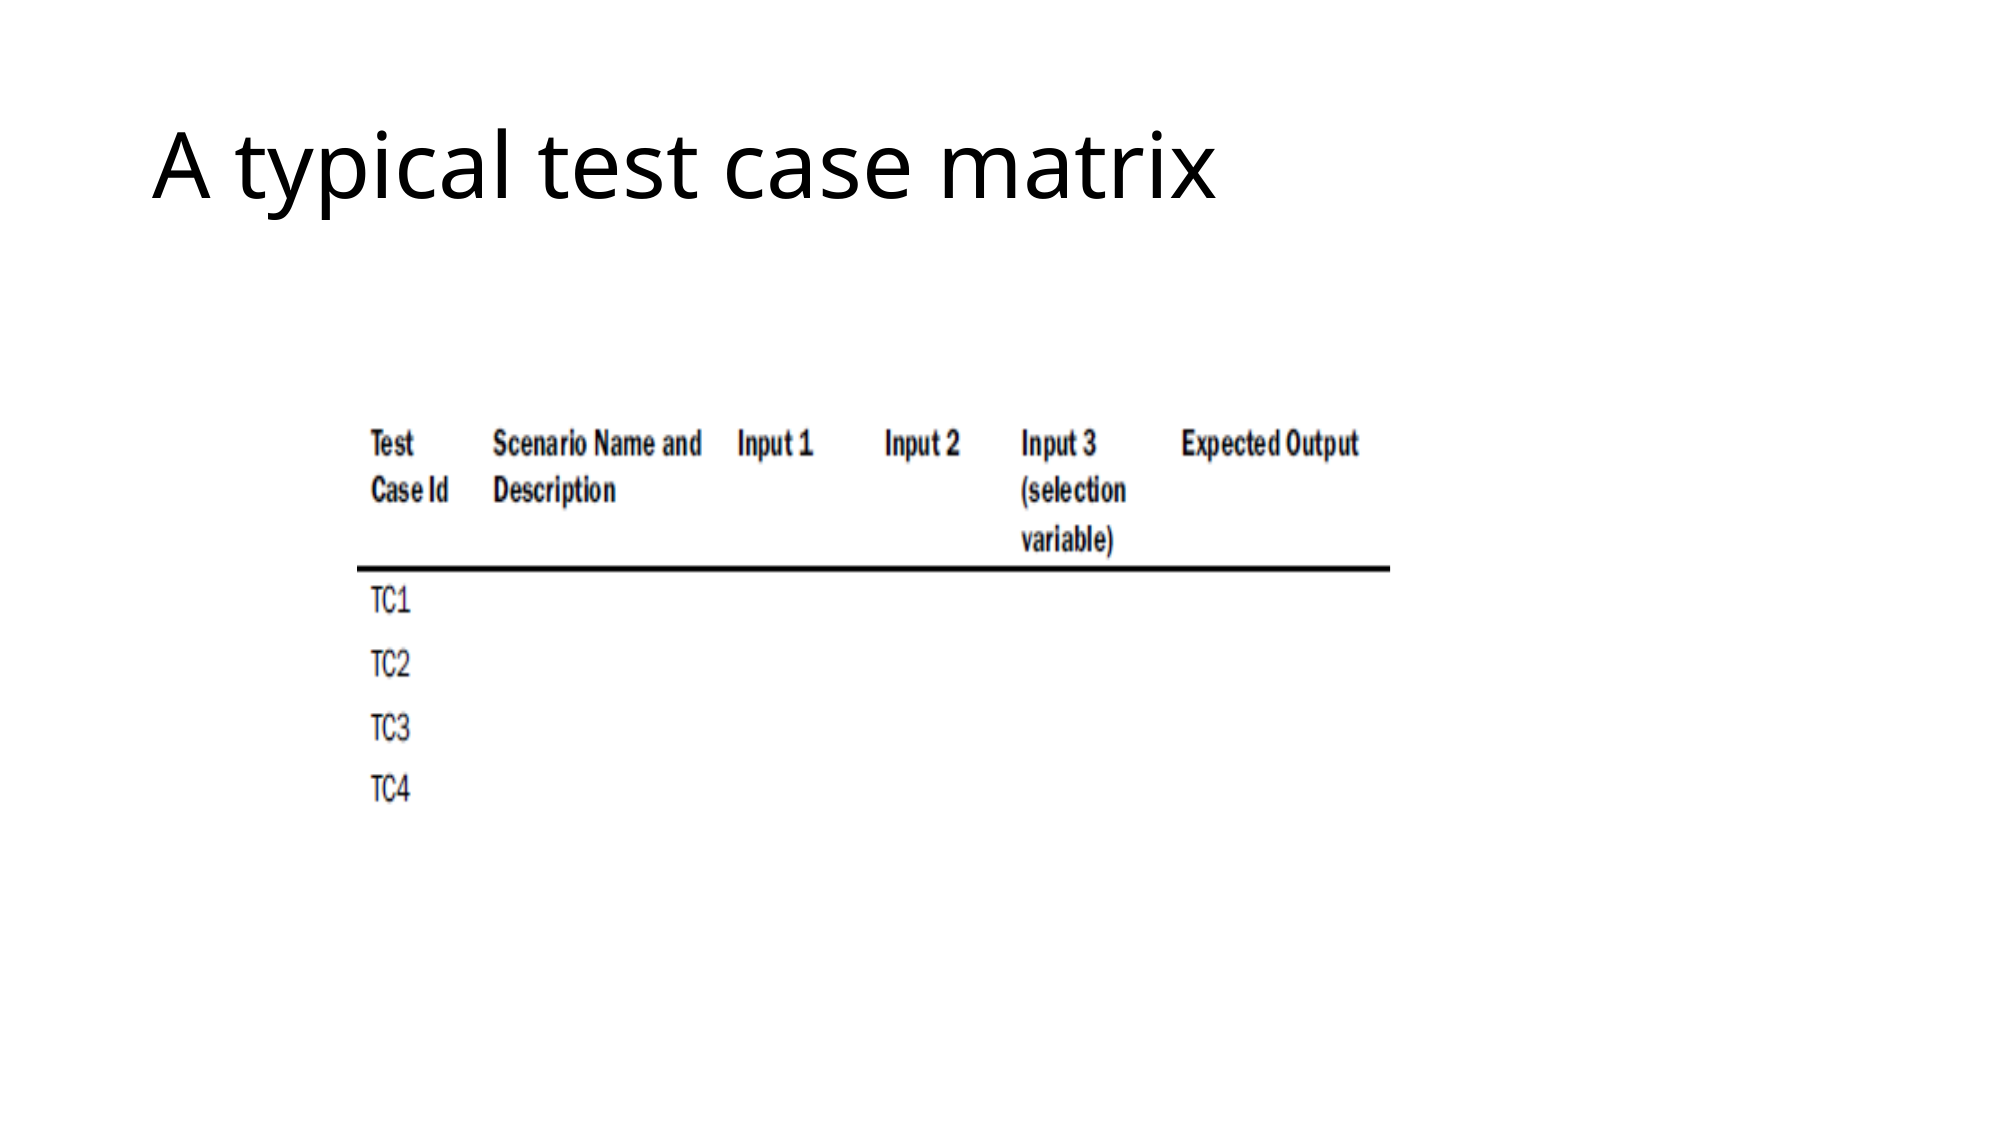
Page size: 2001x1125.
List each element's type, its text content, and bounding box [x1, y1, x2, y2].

title A typical test case matrix [137, 59, 1863, 278]
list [356, 407, 1391, 805]
